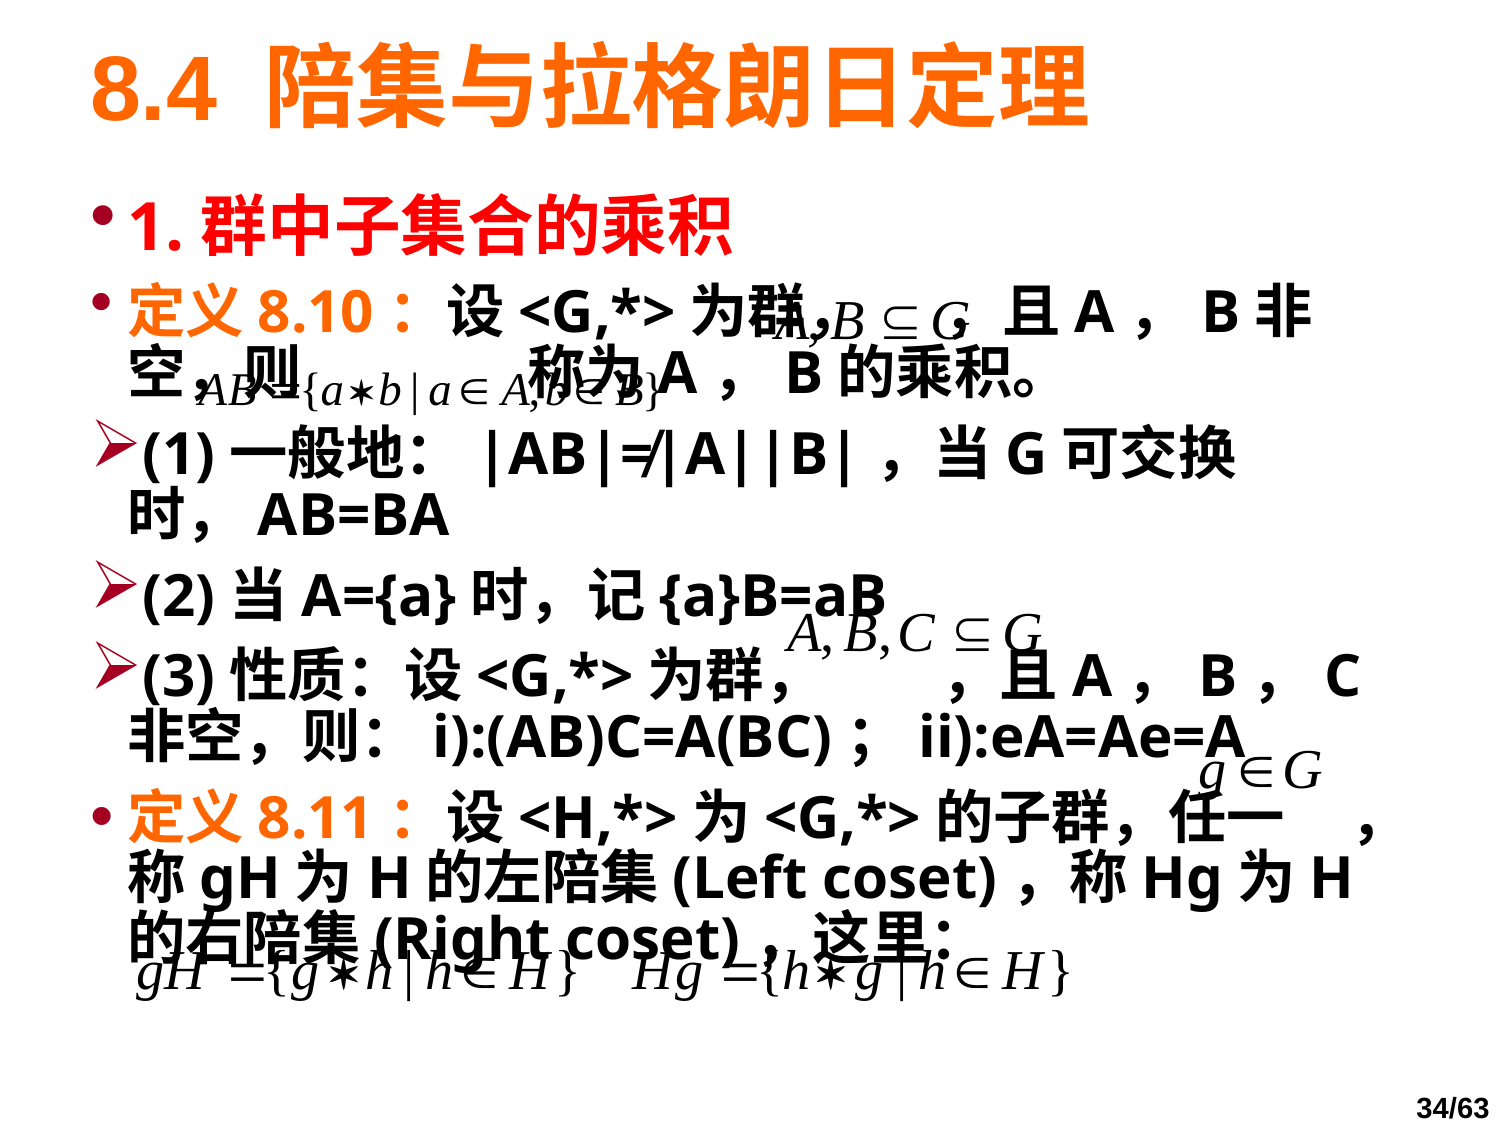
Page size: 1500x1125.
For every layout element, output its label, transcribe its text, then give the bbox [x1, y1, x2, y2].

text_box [187, 362, 669, 426]
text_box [762, 287, 984, 363]
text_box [124, 937, 1082, 1013]
list 1.群中子集合的乘积 定义8.10：设<G,*>为群， ，且A，B非空，则 称为A，B的乘积。 (1)一般地：|AB|≠|A||B|，当G可交换时，AB=BA (2)当A={a}时，记{a}B=aB (3)性质：设<G,*>为群， ，且A，B，C非空，则：i):(AB)C=A(BC)；ii):eA=Ae=A 定义8.11：设<H,*>为<G,*>的子群，任一 ，称gH为H的左陪集(Left coset)，称Hg为H的右陪集(Right coset)，这里： [75, 187, 1425, 1088]
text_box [1187, 737, 1334, 813]
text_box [774, 599, 1057, 676]
title 8.4 陪集与拉格朗日定理 [74, 37, 1426, 143]
